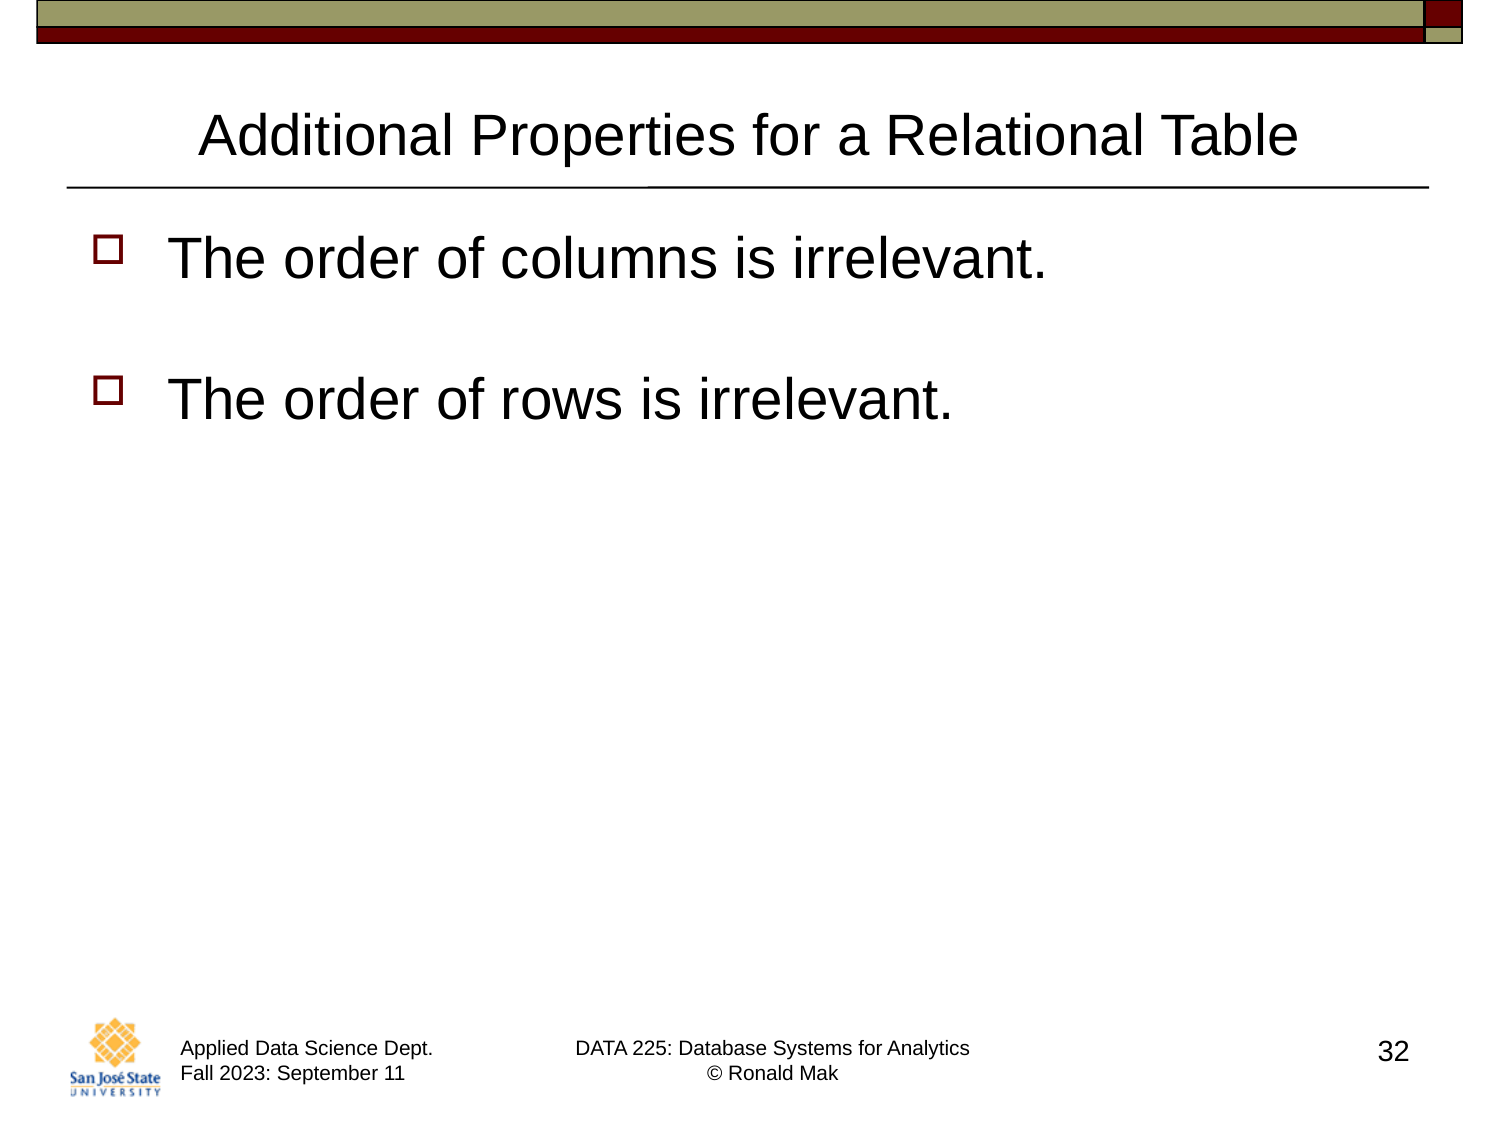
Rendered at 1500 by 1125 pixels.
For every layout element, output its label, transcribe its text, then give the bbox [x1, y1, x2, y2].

title Additional Properties for a Relational Table [75, 67, 1425, 175]
picture [60, 1012, 166, 1112]
slide_number 32 [1112, 1025, 1425, 1100]
list The order of columns is irrelevant. The order of rows is irrelevant. [75, 212, 1425, 1006]
